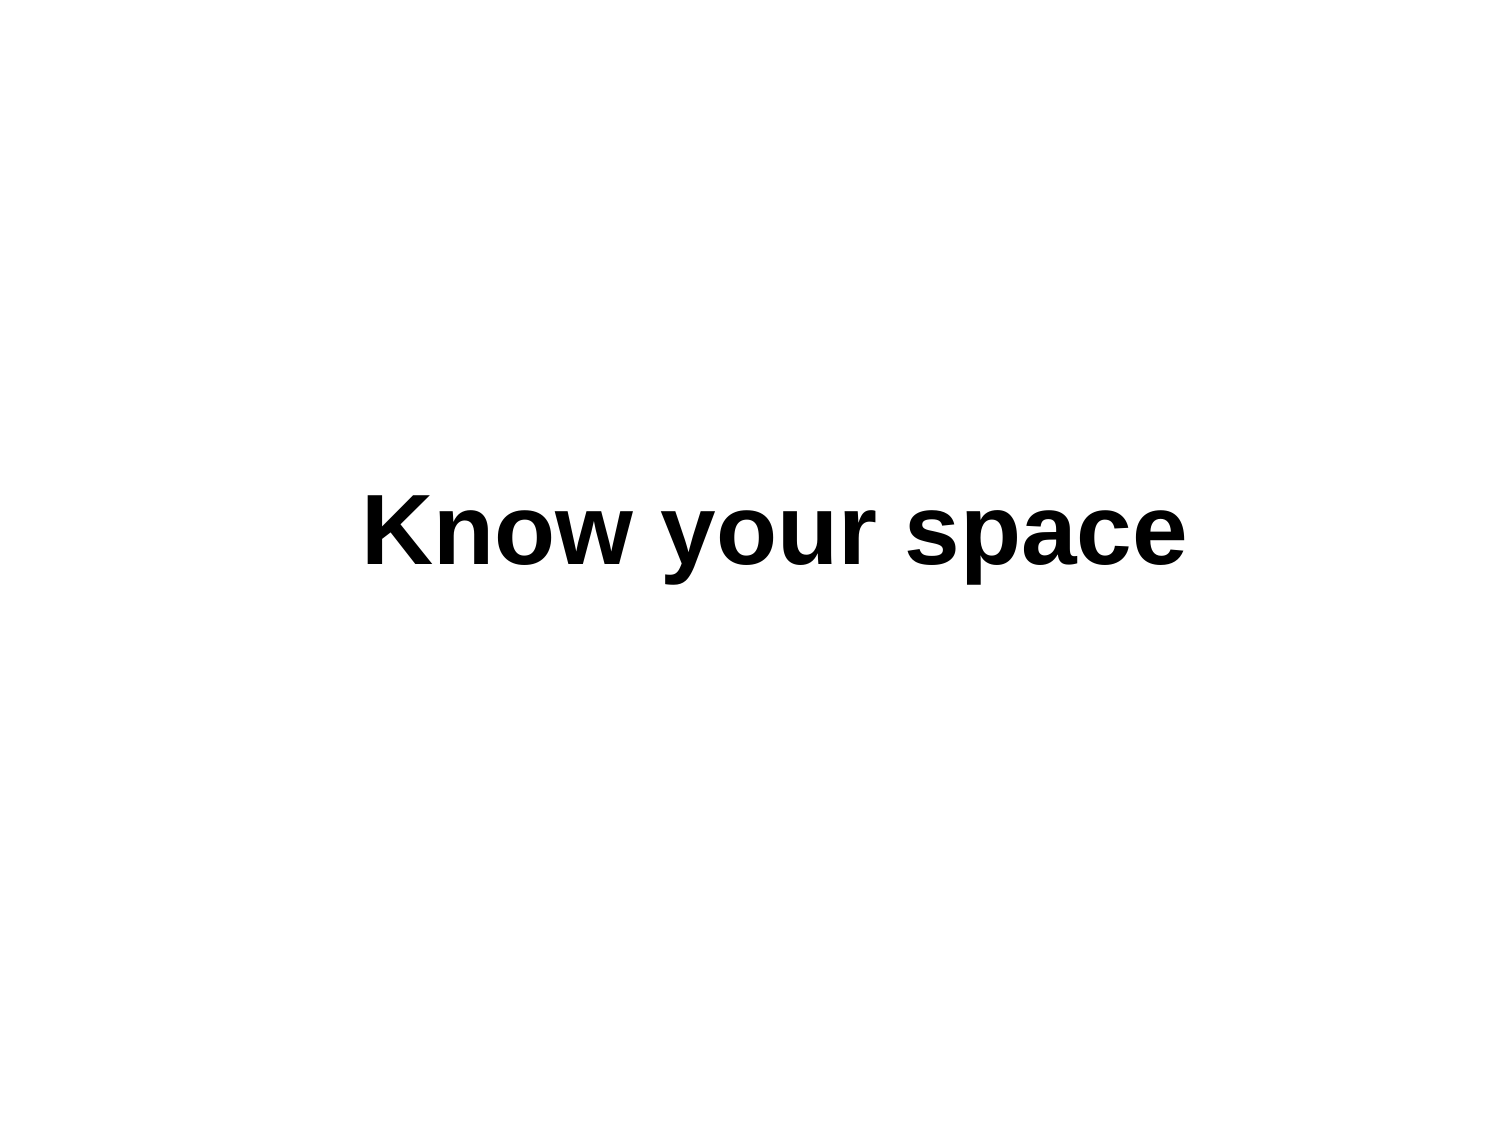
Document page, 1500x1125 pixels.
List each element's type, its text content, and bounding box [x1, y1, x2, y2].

title Know your space [112, 346, 1388, 600]
